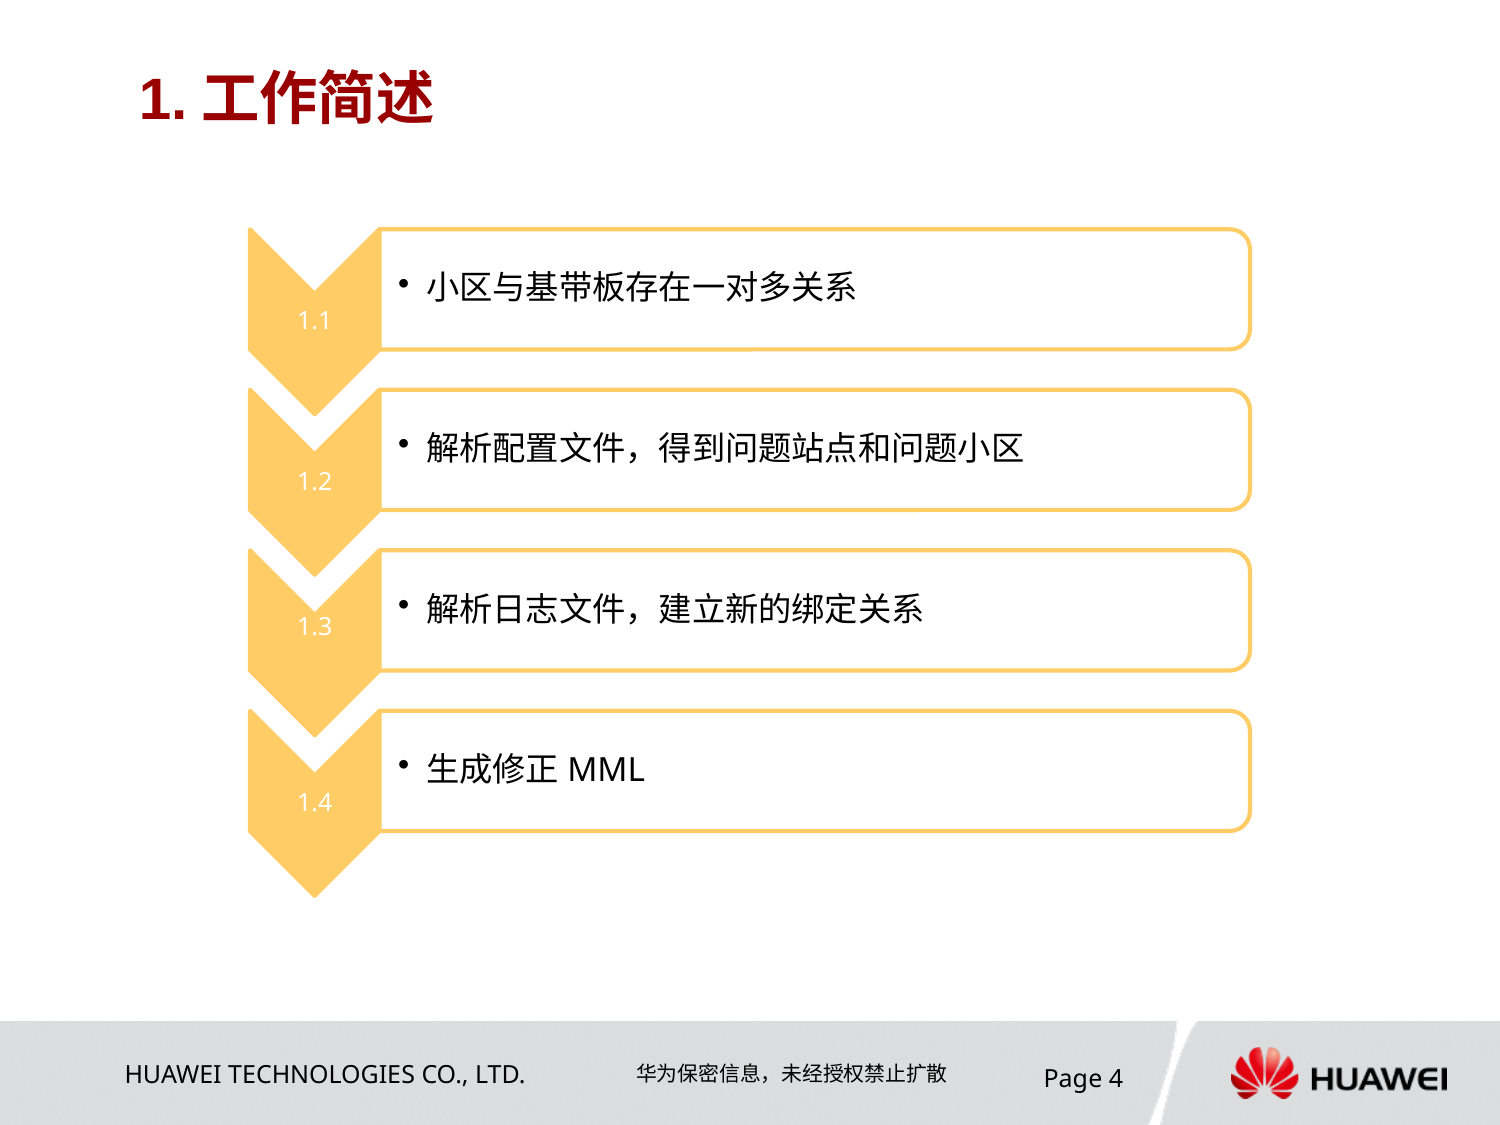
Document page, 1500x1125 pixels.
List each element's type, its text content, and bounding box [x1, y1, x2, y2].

text_box 1.工作简述 [123, 53, 1376, 197]
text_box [249, 228, 1251, 897]
picture [0, 1021, 1500, 1125]
